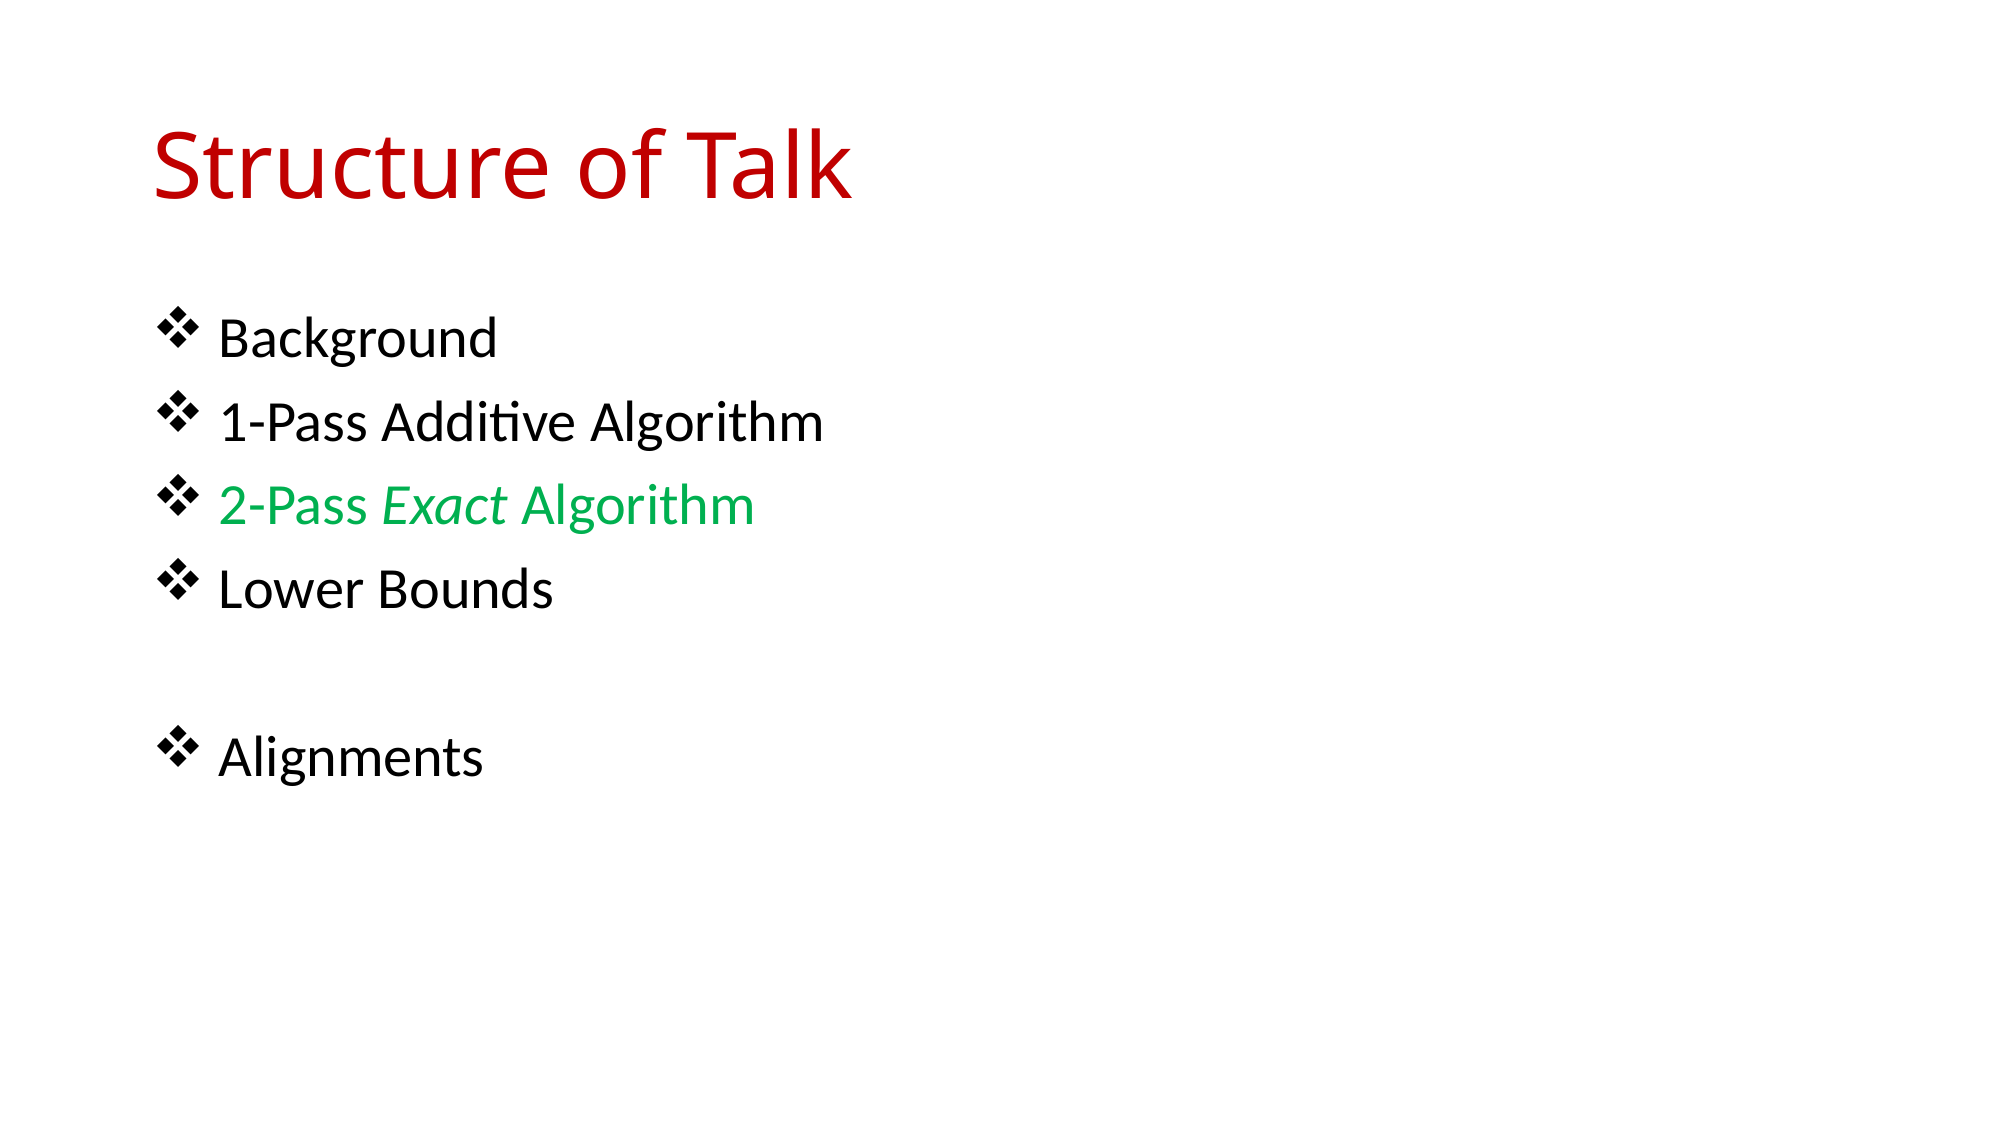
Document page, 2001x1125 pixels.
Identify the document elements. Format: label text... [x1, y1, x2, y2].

list Background 1-Pass Additive Algorithm 2-Pass Exact Algorithm Lower Bounds Alignments [137, 299, 1863, 1014]
title Structure of Talk [137, 59, 1863, 278]
